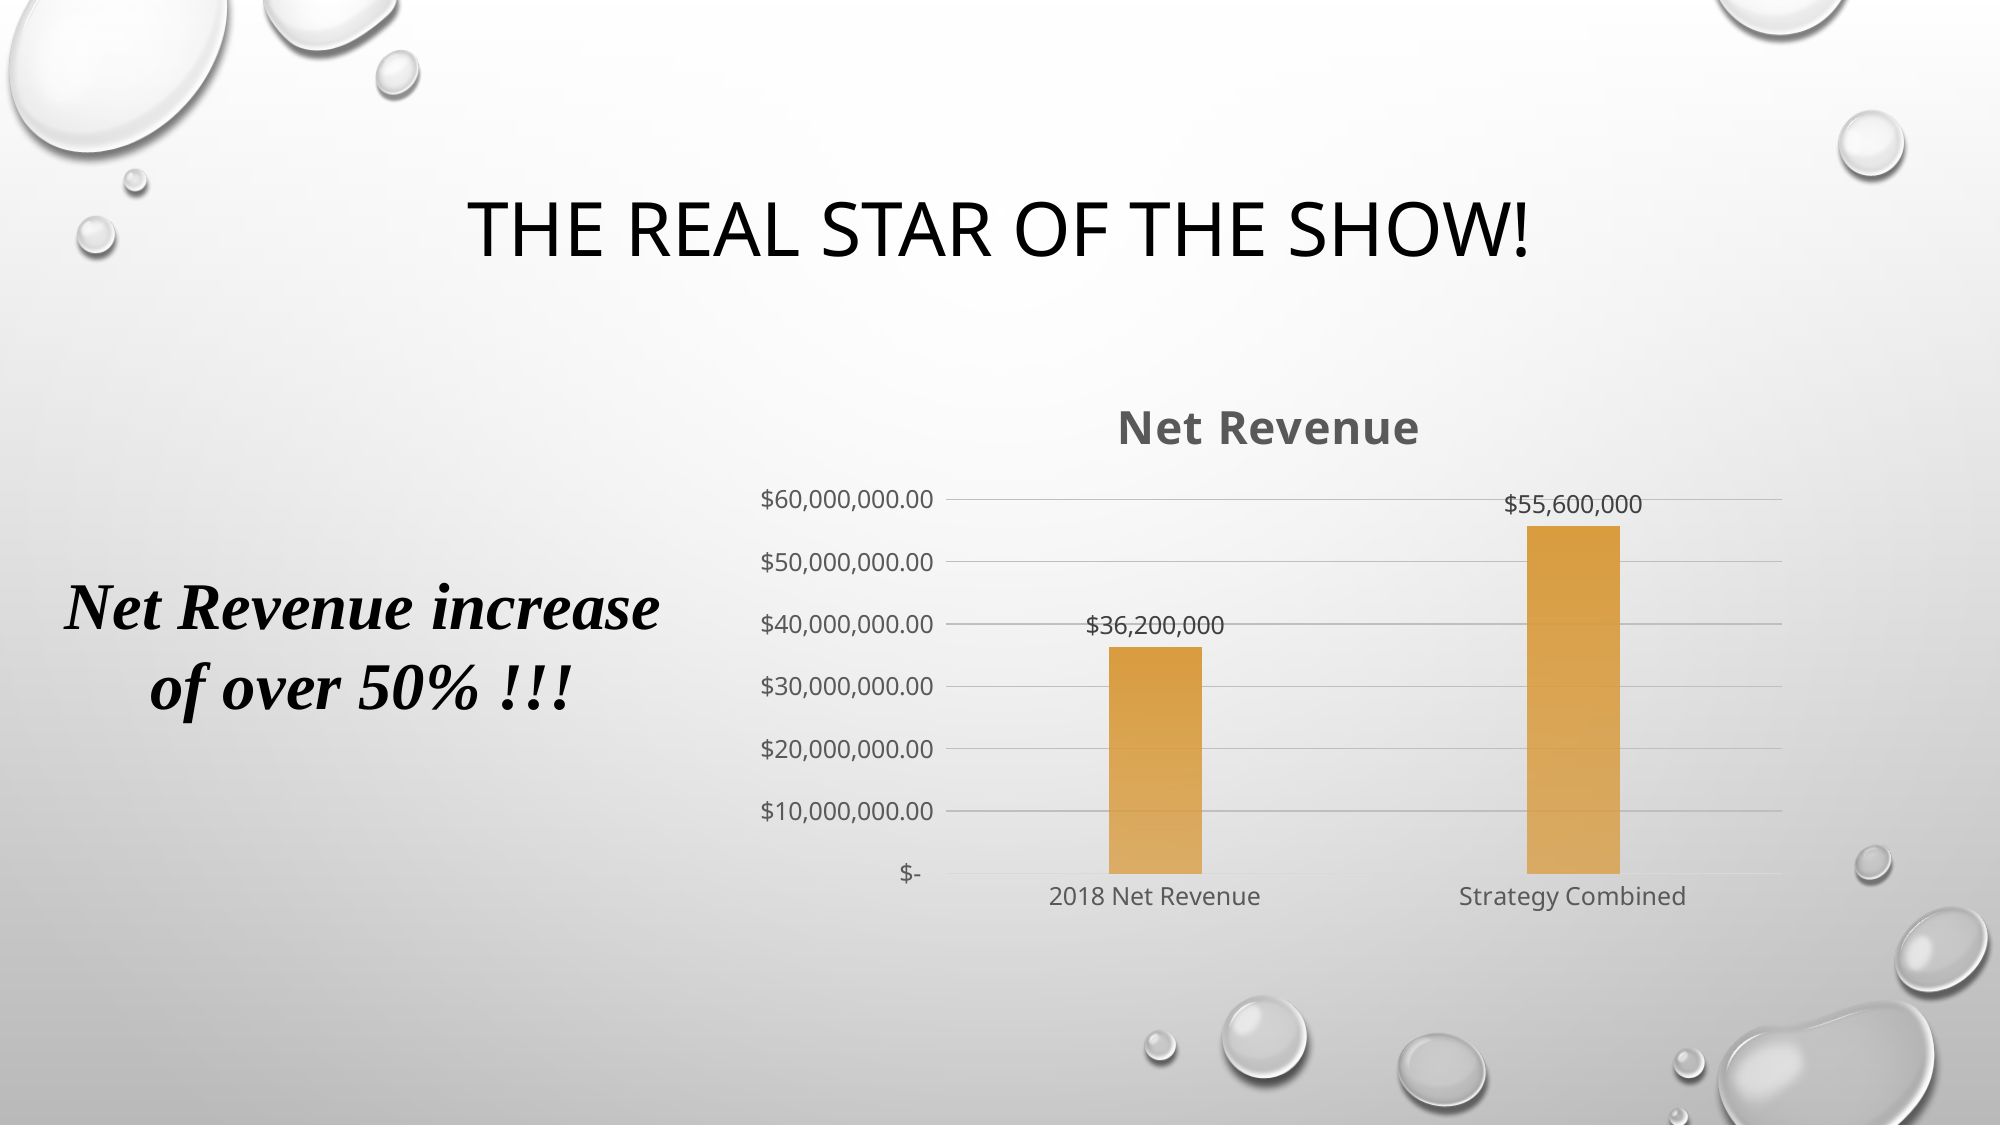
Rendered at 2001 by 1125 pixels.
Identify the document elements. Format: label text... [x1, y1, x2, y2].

picture [0, 0, 2000, 1125]
text_box Net Revenue increase of over 50% !!! [40, 555, 687, 731]
title The Real Star of the show! [149, 101, 1851, 364]
chart [732, 362, 1804, 926]
